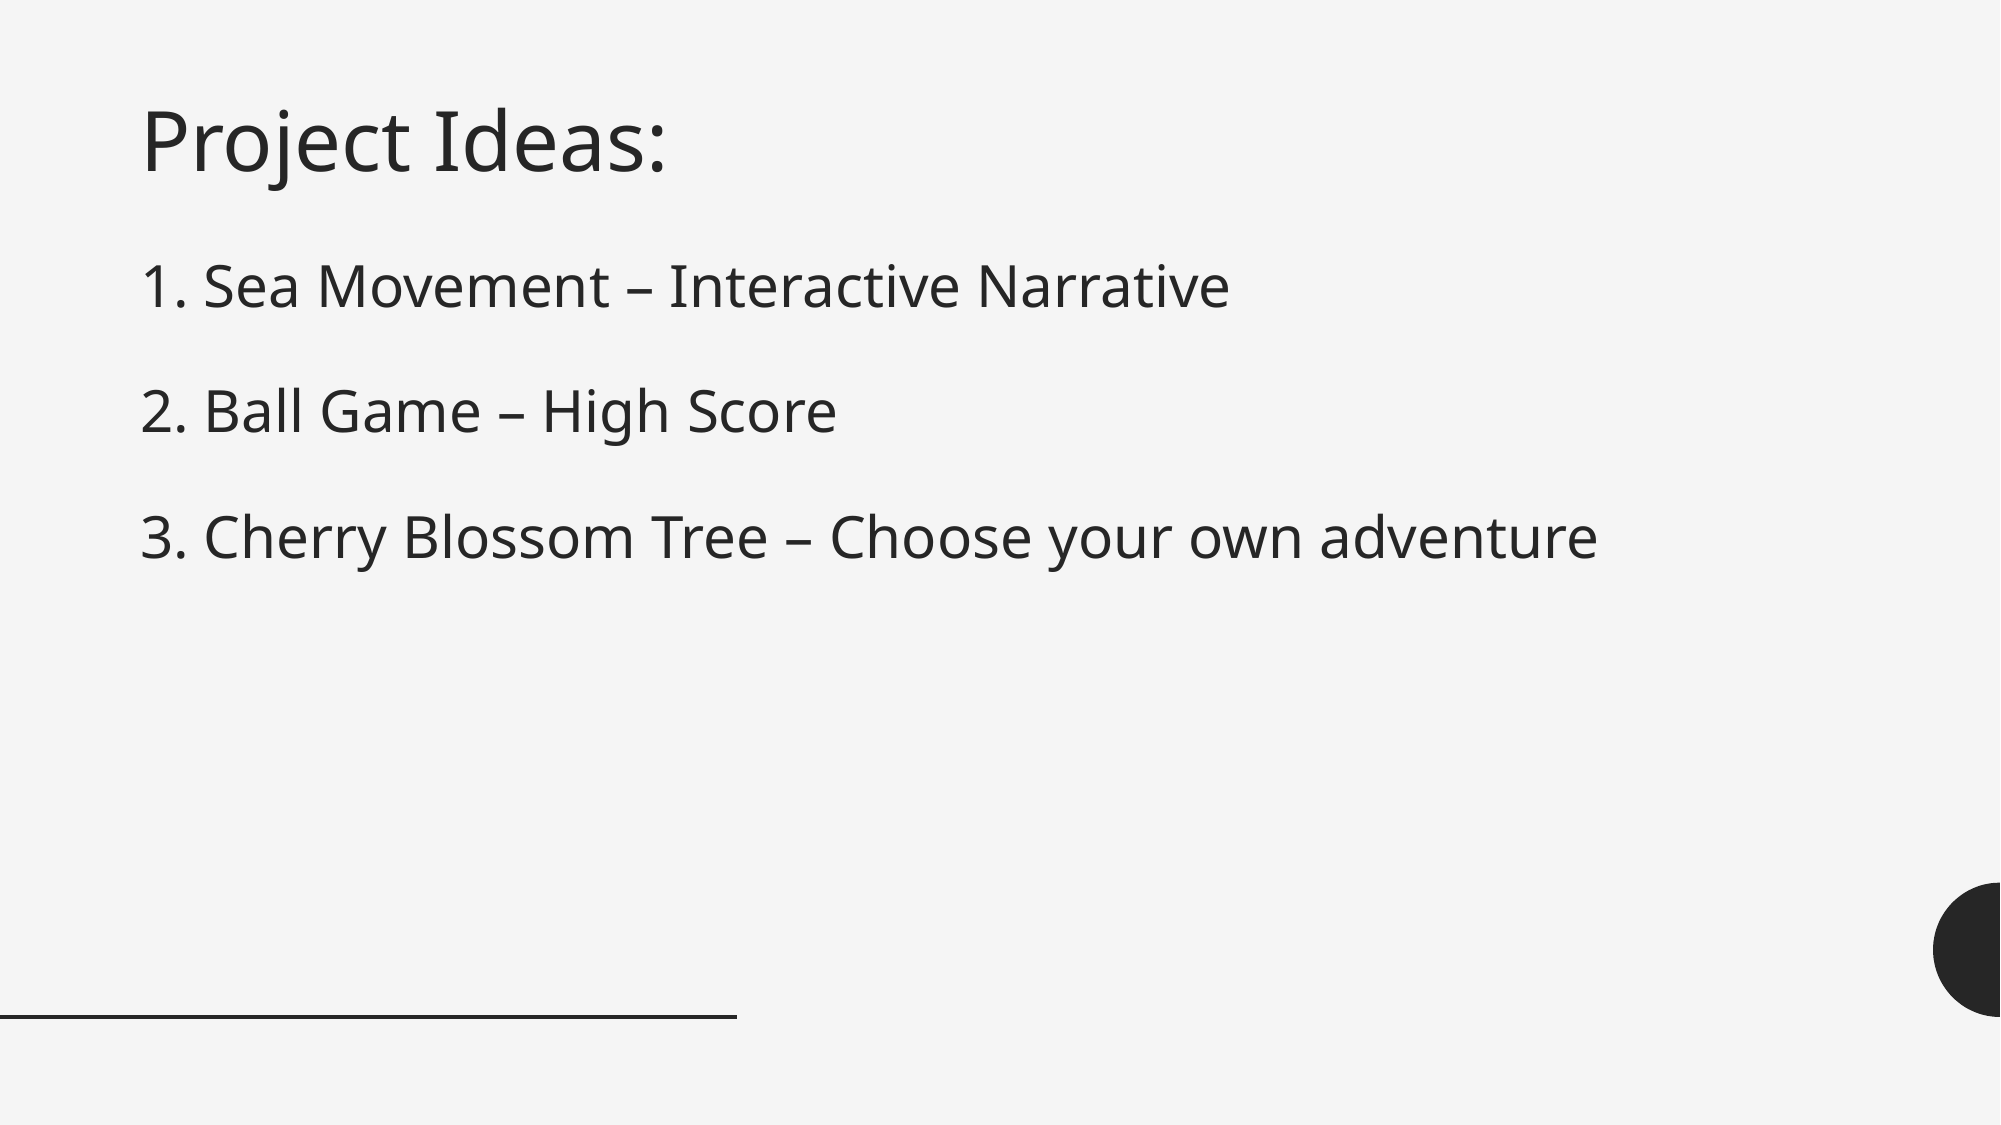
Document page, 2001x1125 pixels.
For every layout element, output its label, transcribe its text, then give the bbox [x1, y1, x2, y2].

title Project Ideas: 1. Sea Movement – Interactive Narrative 2. Ball Game – High Score 3. Cherry Blossom Tree – Choose your own adventure [125, 91, 1707, 905]
